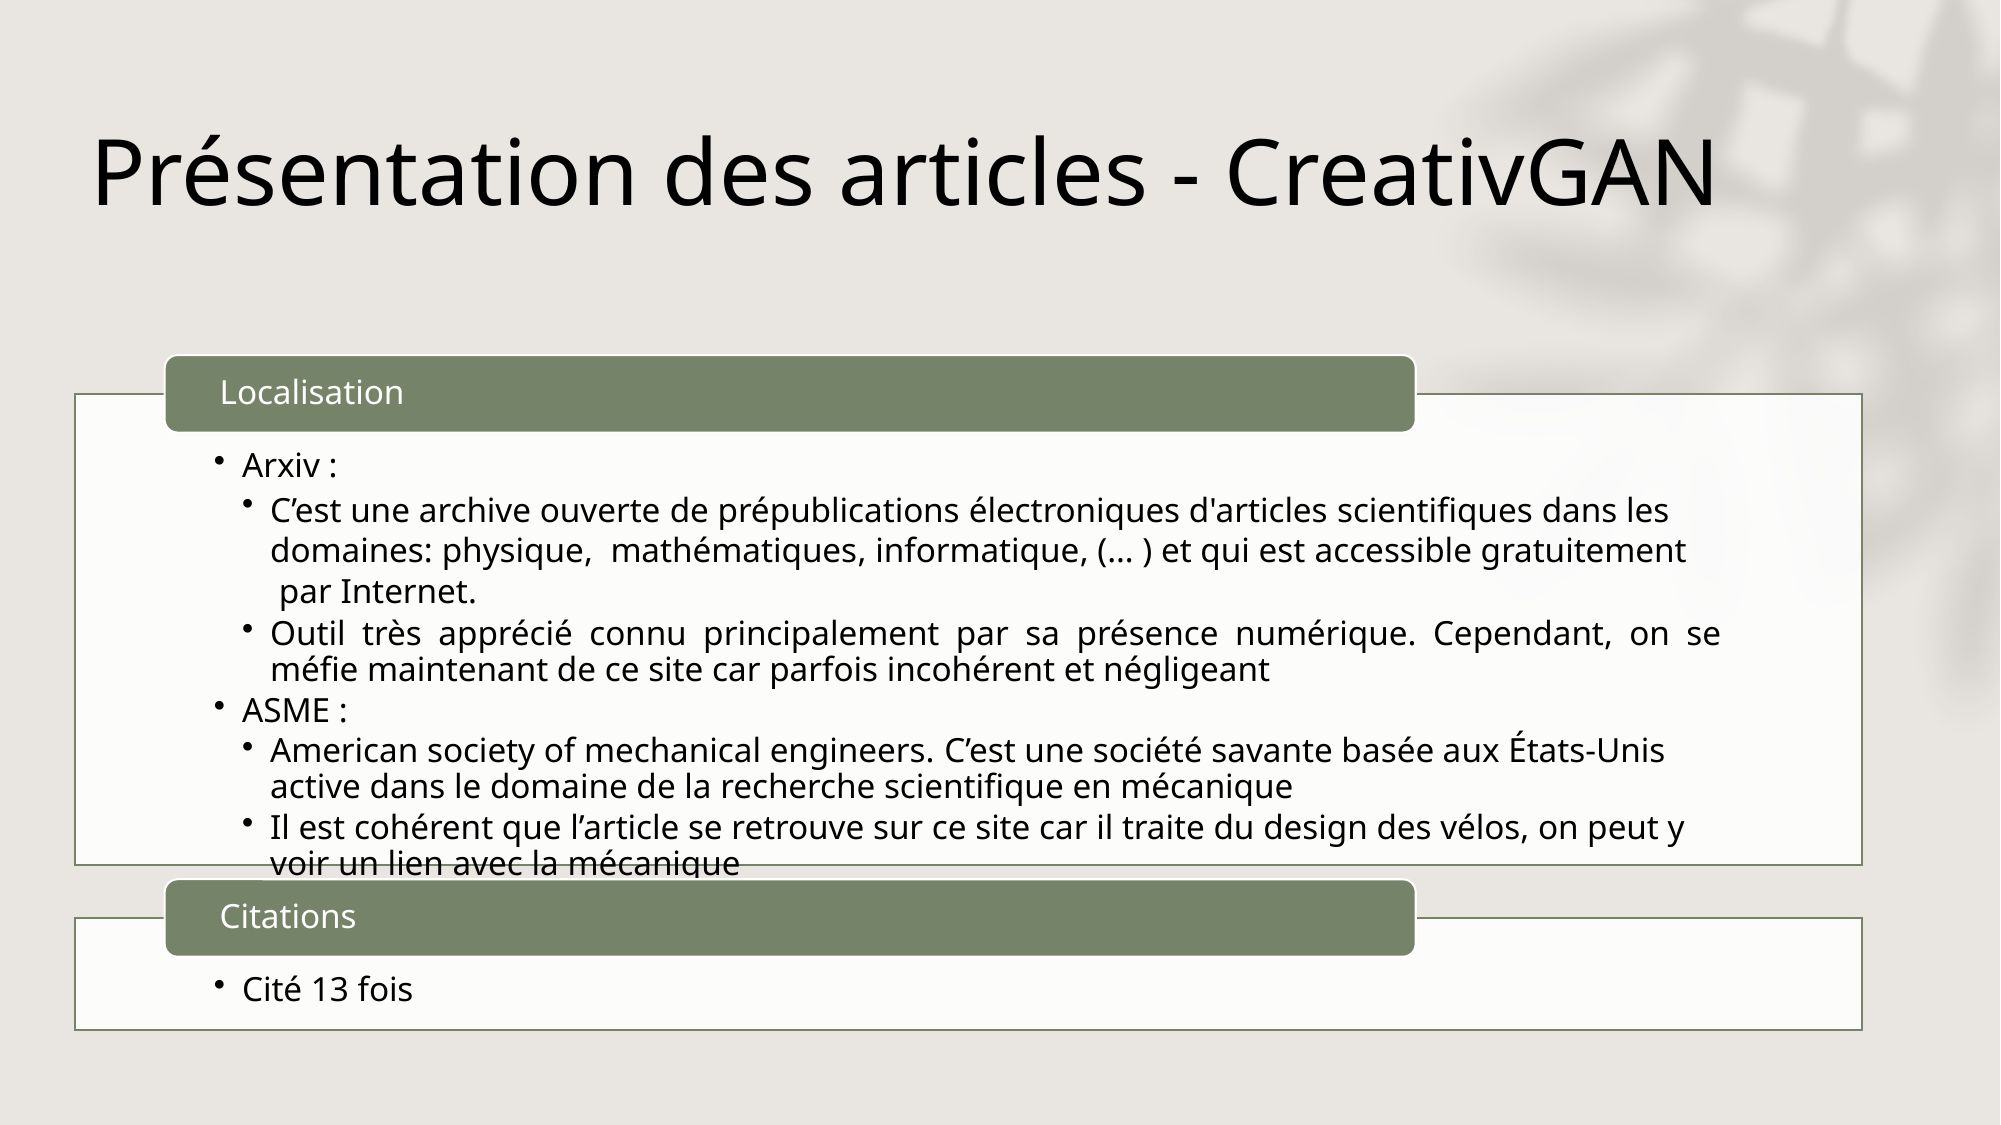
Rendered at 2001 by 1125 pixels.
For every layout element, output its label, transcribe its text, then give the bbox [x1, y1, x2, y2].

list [75, 319, 1863, 1065]
title Présentation des articles - CreativGAN [75, 60, 1863, 278]
